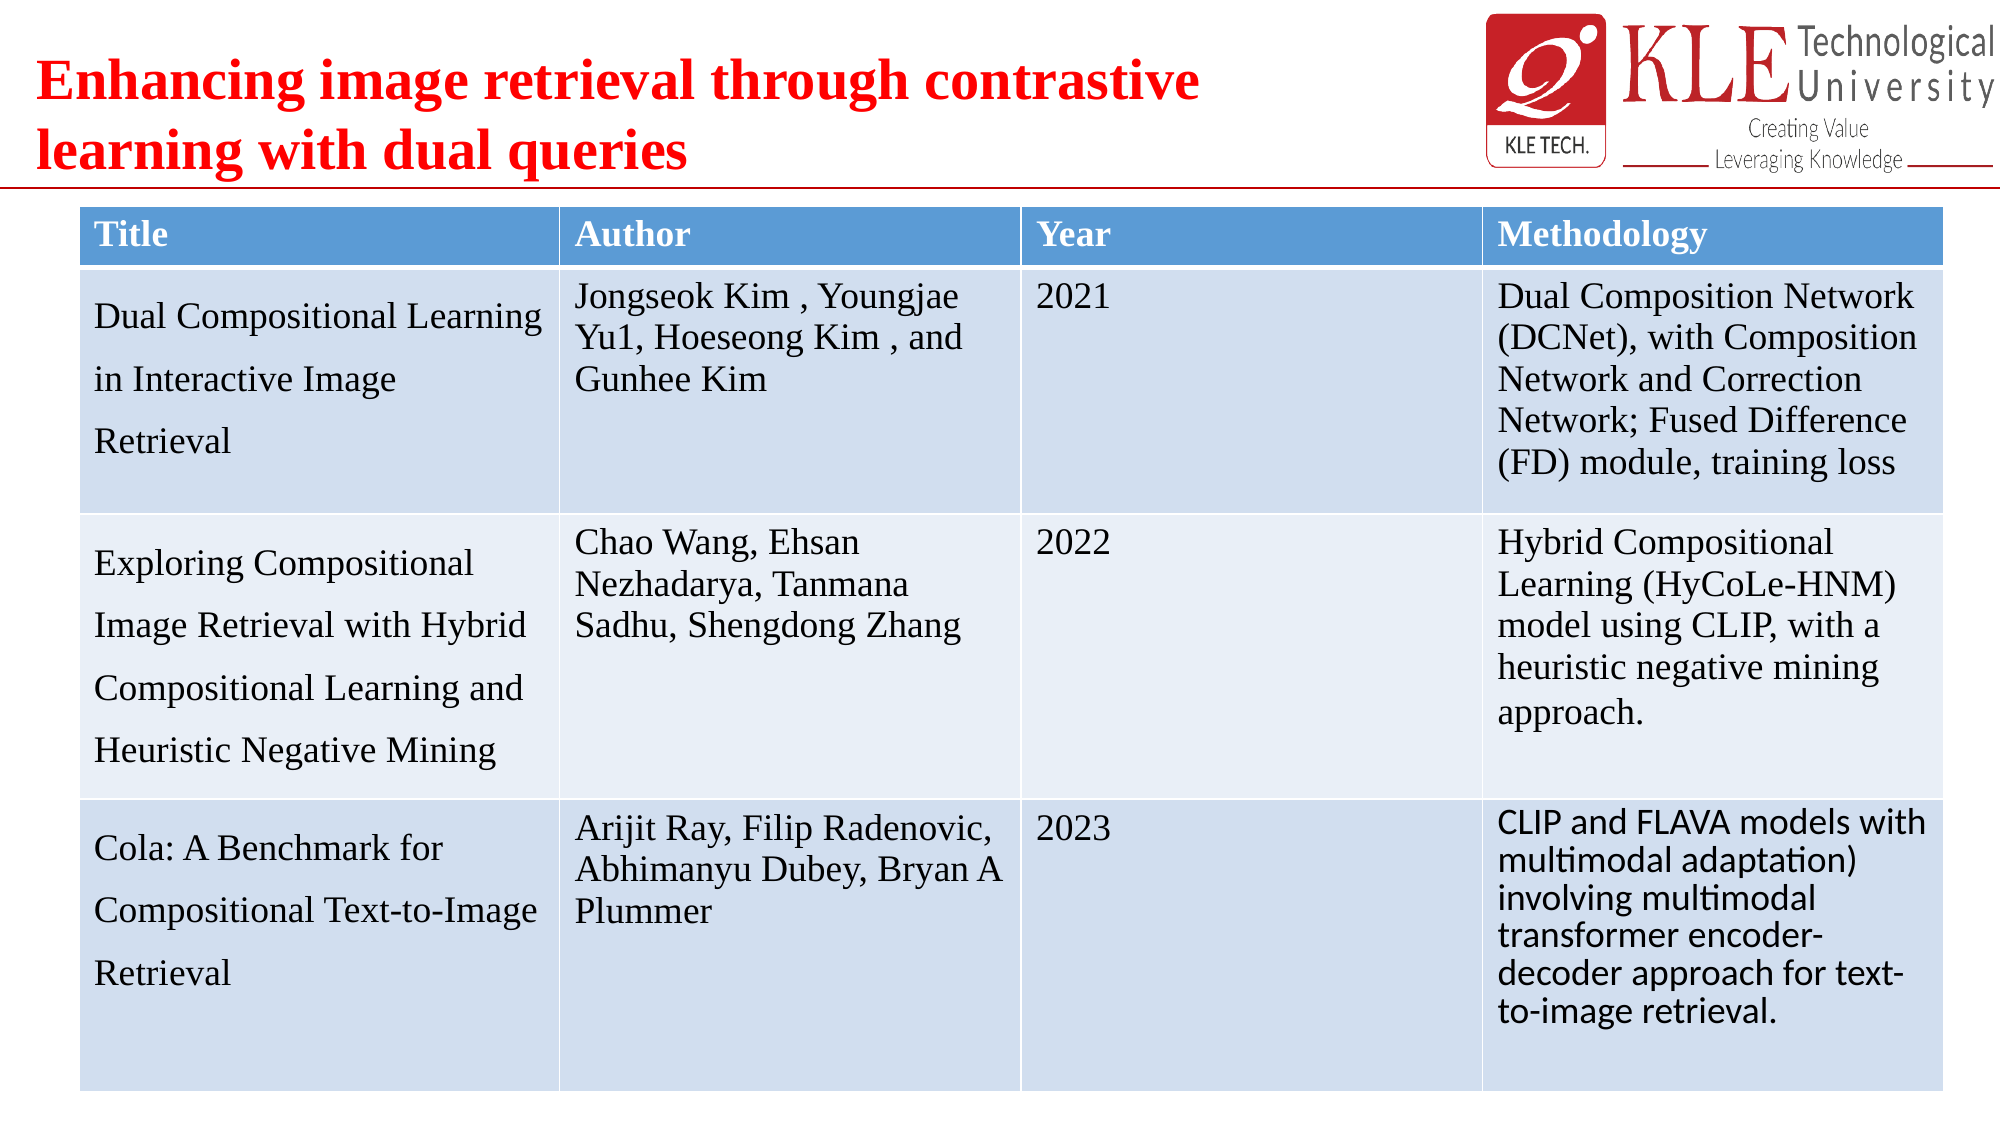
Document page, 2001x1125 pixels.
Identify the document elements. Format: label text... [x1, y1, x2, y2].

table_cell CLIP and FLAVA models with multimodal adaptation) involving multimodal transformer encoder-decoder approach for text-to-image retrieval. [1483, 800, 1943, 1091]
table_header Methodology [1483, 207, 1943, 265]
picture [1486, 4, 2000, 175]
table_header Year [1022, 207, 1482, 265]
table_header Title [80, 207, 559, 265]
slide_number 10/11 [1412, 1093, 1863, 1100]
table_cell Exploring Compositional Image Retrieval with Hybrid Compositional Learning and Heuristic Negative Mining [80, 515, 559, 798]
text_box Enhancing image retrieval through contrastive learning with dual queries [21, 33, 1265, 187]
table_cell Chao Wang, Ehsan Nezhadarya, Tanmana Sadhu, Shengdong Zhang [560, 515, 1020, 798]
table_cell Dual Composition Network (DCNet), with Composition Network and Correction Network; Fused Difference (FD) module, training loss [1483, 270, 1943, 513]
table_cell 2022 [1022, 515, 1482, 798]
table_cell Cola: A Benchmark for Compositional Text-to-Image Retrieval [80, 800, 559, 1091]
table_cell 2021 [1022, 270, 1482, 513]
table_header Author [560, 207, 1020, 265]
table_cell Arijit Ray, Filip Radenovic, Abhimanyu Dubey, Bryan A Plummer [560, 800, 1020, 1091]
table_cell 2023 [1022, 800, 1482, 1091]
table_cell Hybrid Compositional Learning (HyCoLe-HNM) model using CLIP, with a heuristic negative mining approach. [1483, 515, 1943, 798]
table_cell Dual Compositional Learning in Interactive Image Retrieval [80, 270, 559, 513]
table_cell Jongseok Kim , Youngjae Yu1, Hoeseong Kim , and Gunhee Kim [560, 270, 1020, 513]
